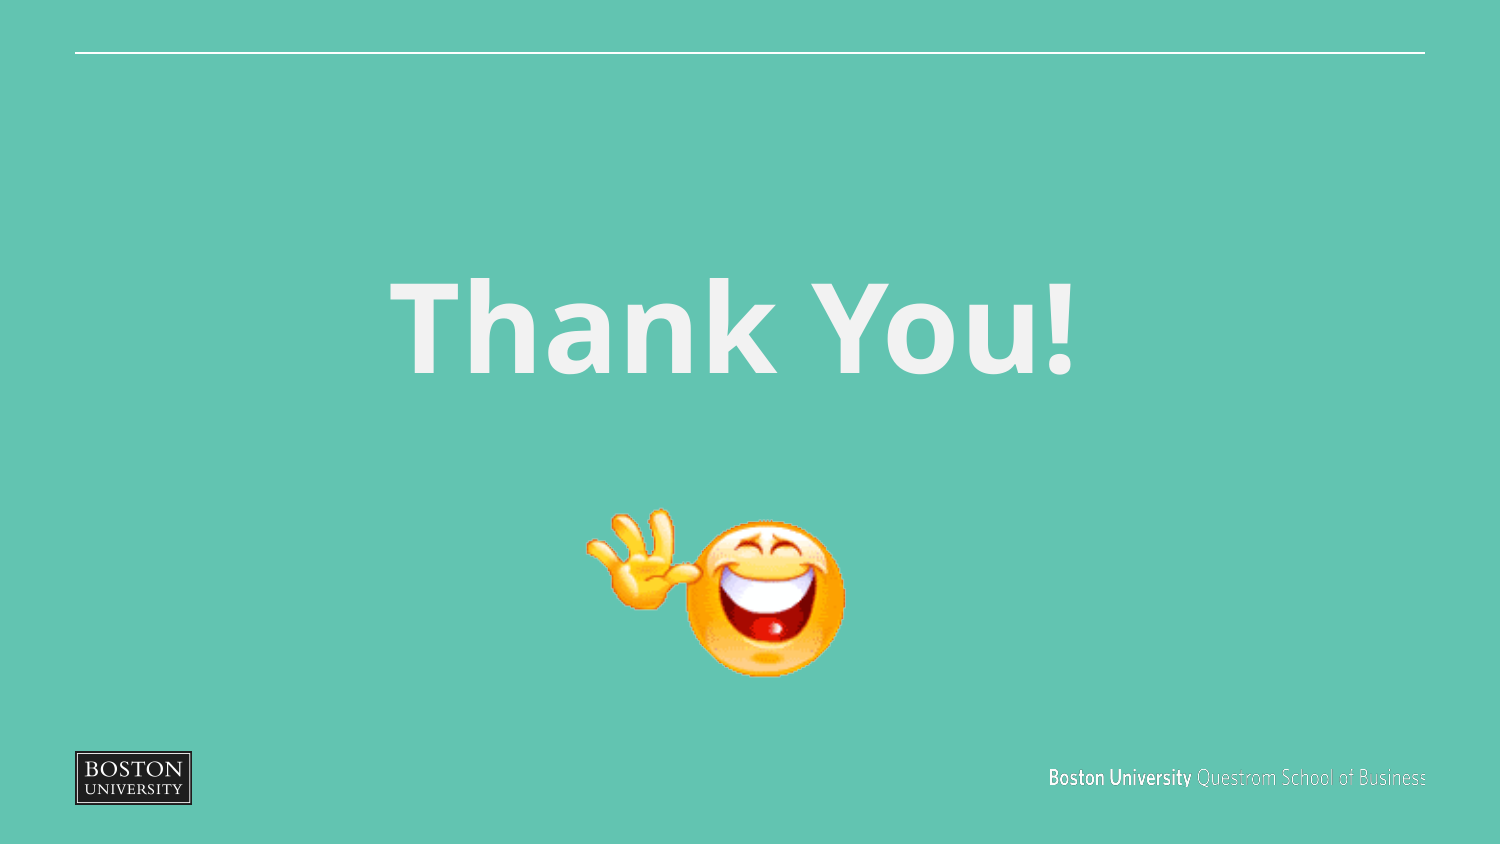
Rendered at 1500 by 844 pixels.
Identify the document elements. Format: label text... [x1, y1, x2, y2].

title Thank You! [228, 161, 1272, 514]
picture [462, 383, 1038, 781]
picture [75, 751, 192, 805]
picture [1050, 769, 1425, 787]
